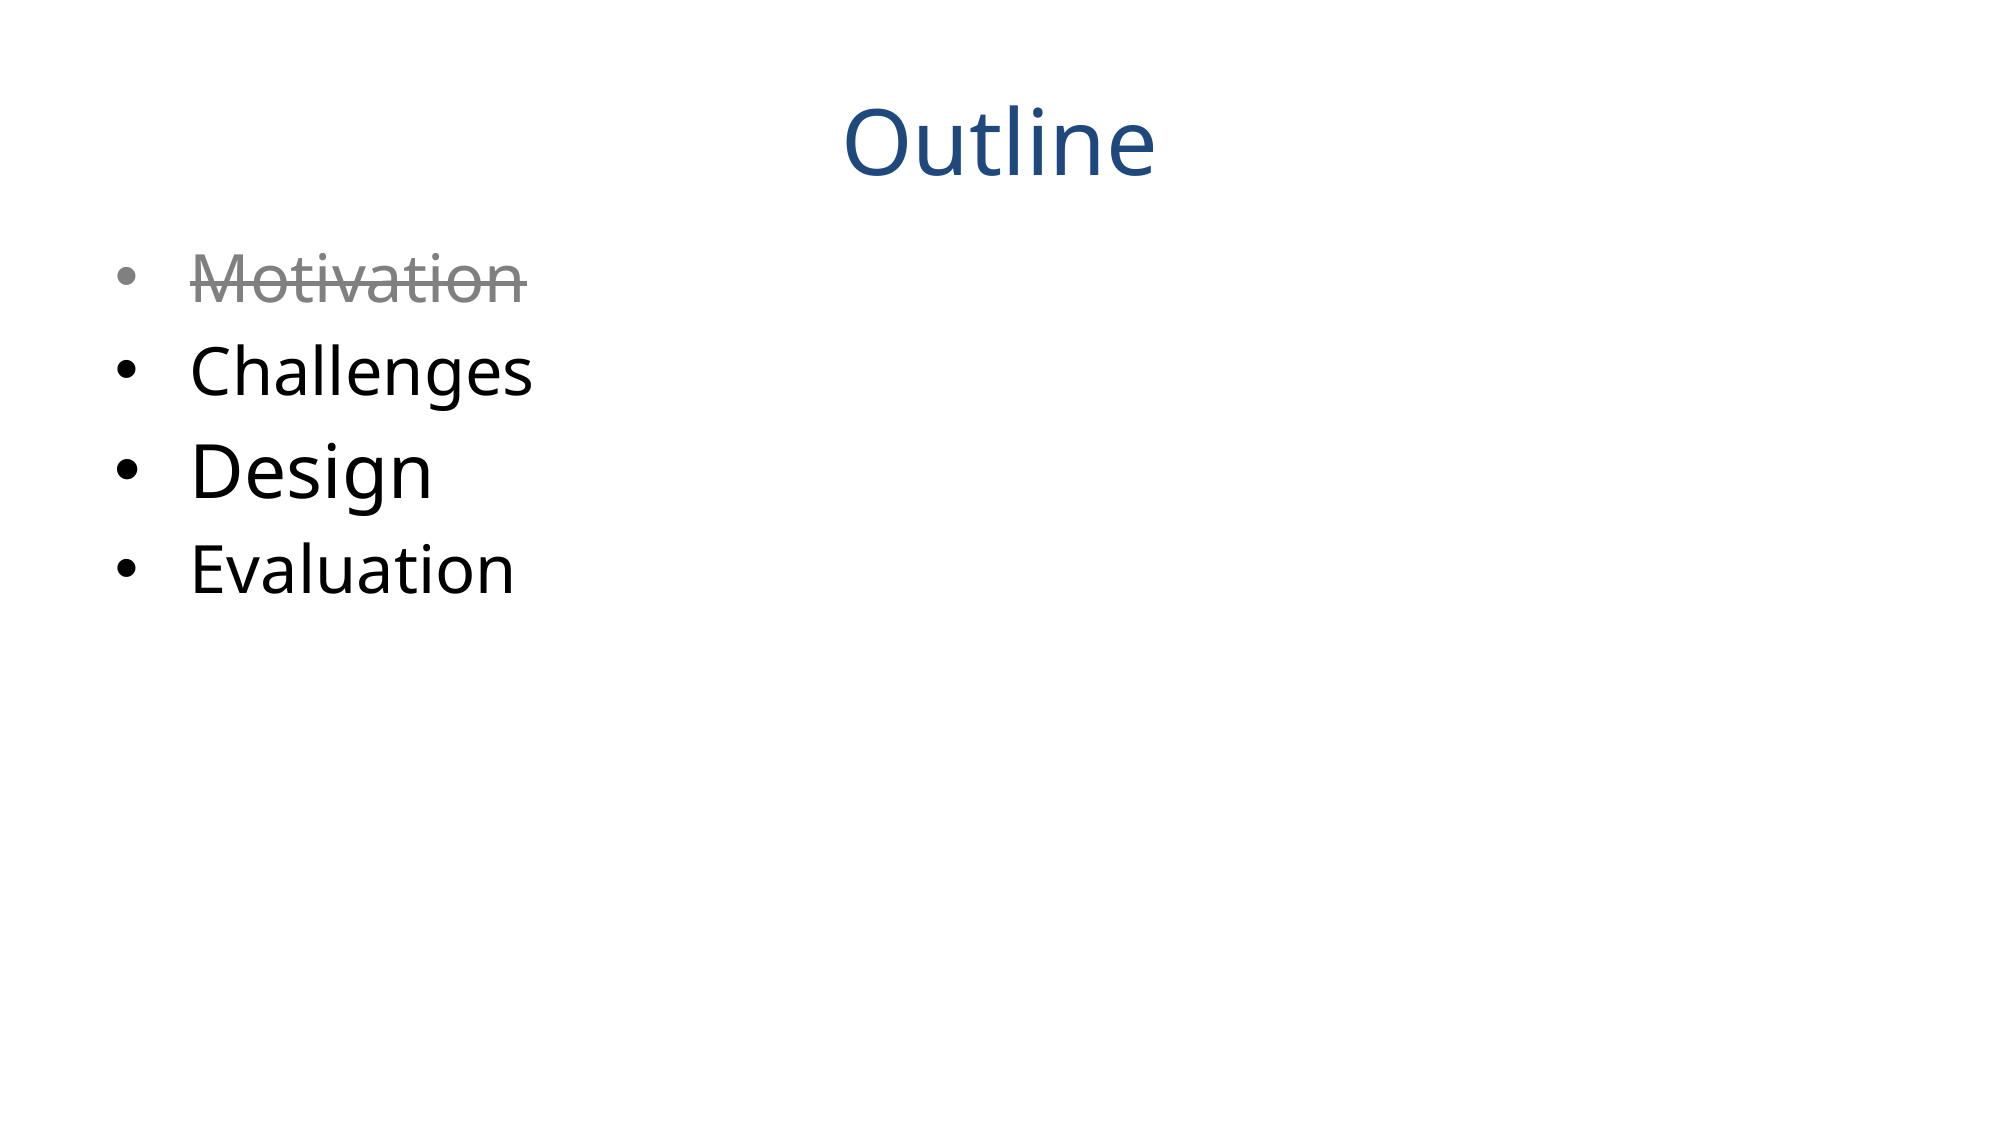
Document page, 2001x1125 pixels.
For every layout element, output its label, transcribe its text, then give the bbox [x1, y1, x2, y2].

title Outline [99, 45, 1900, 233]
list Motivation Challenges Design Evaluation [99, 233, 1900, 964]
